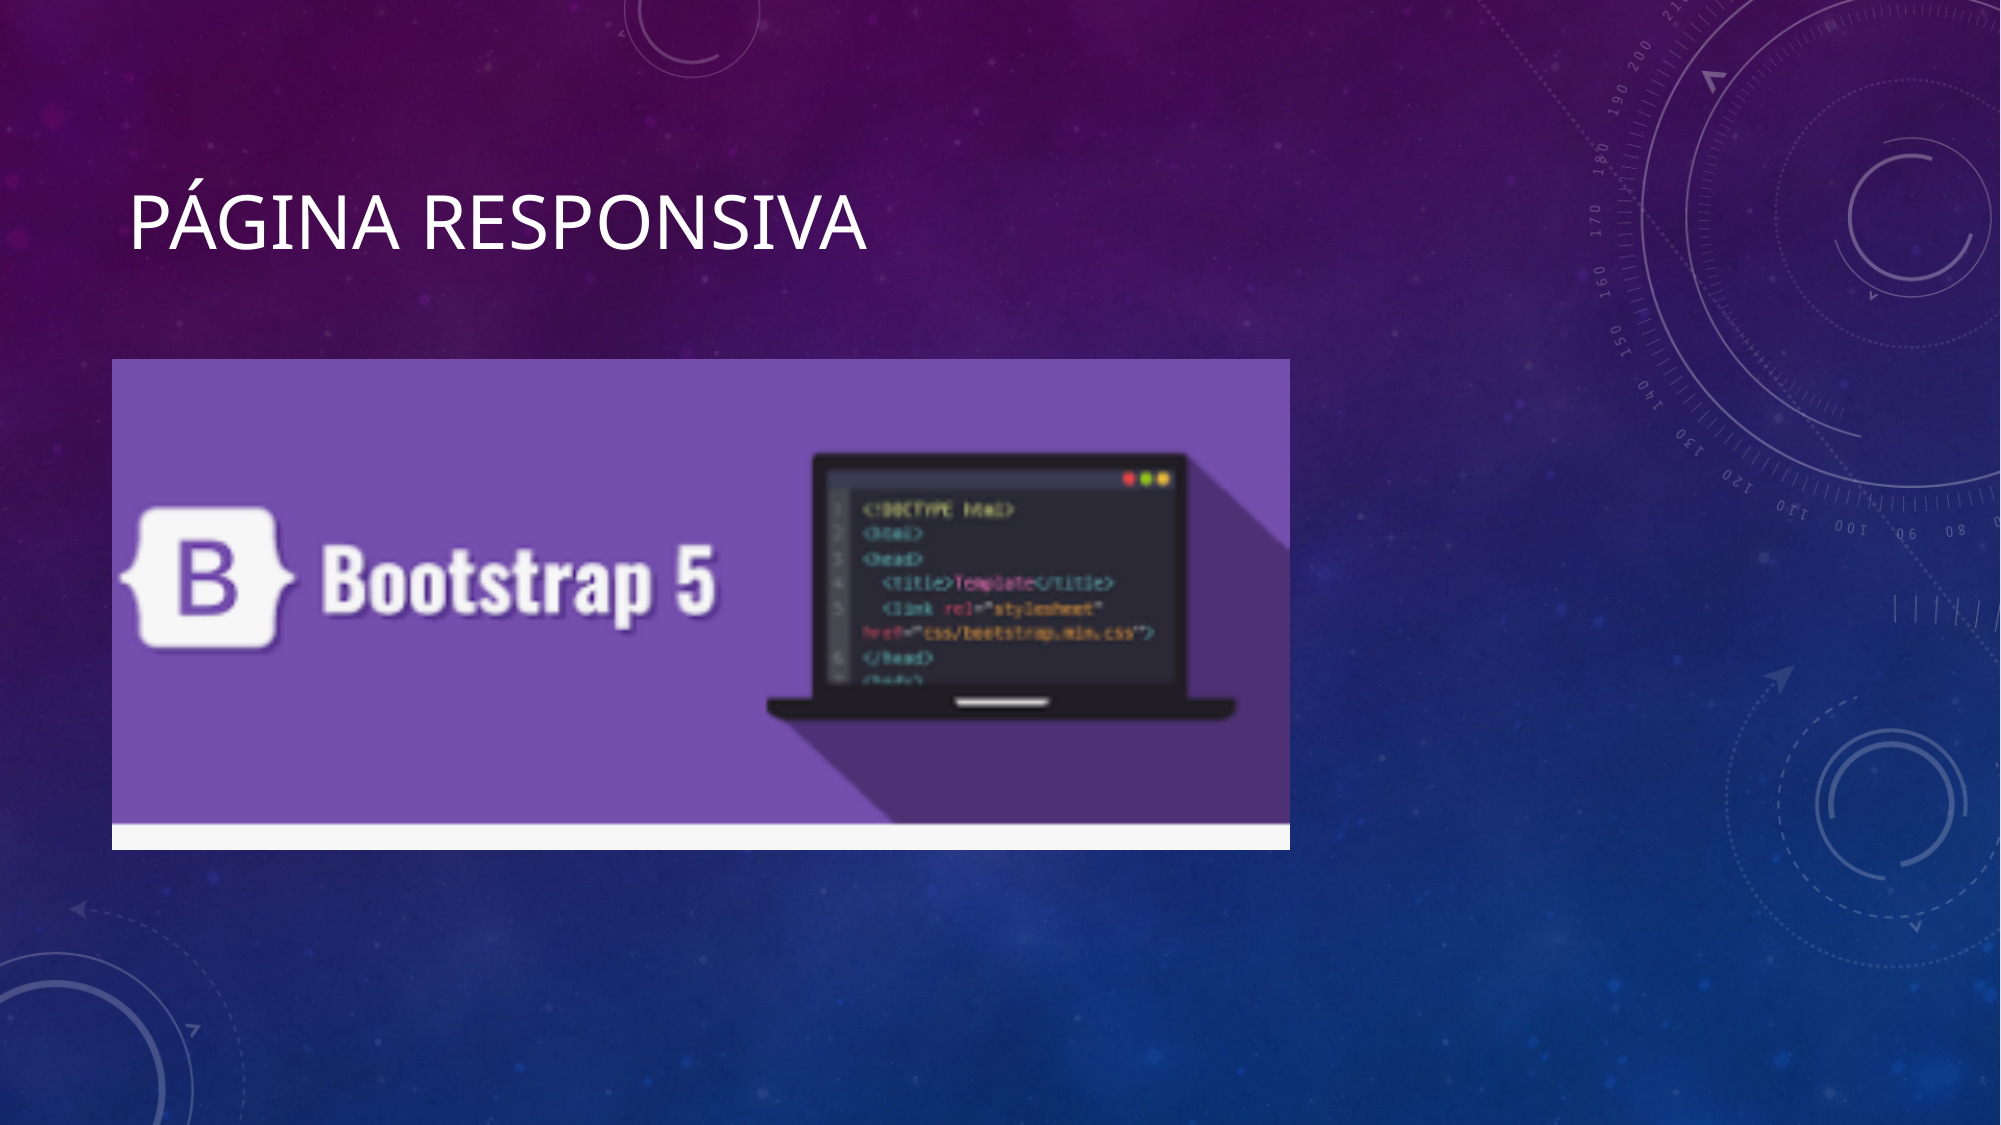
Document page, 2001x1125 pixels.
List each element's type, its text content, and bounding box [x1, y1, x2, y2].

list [112, 359, 1291, 851]
picture [0, 0, 2001, 1125]
title Página Responsiva [112, 99, 1775, 339]
